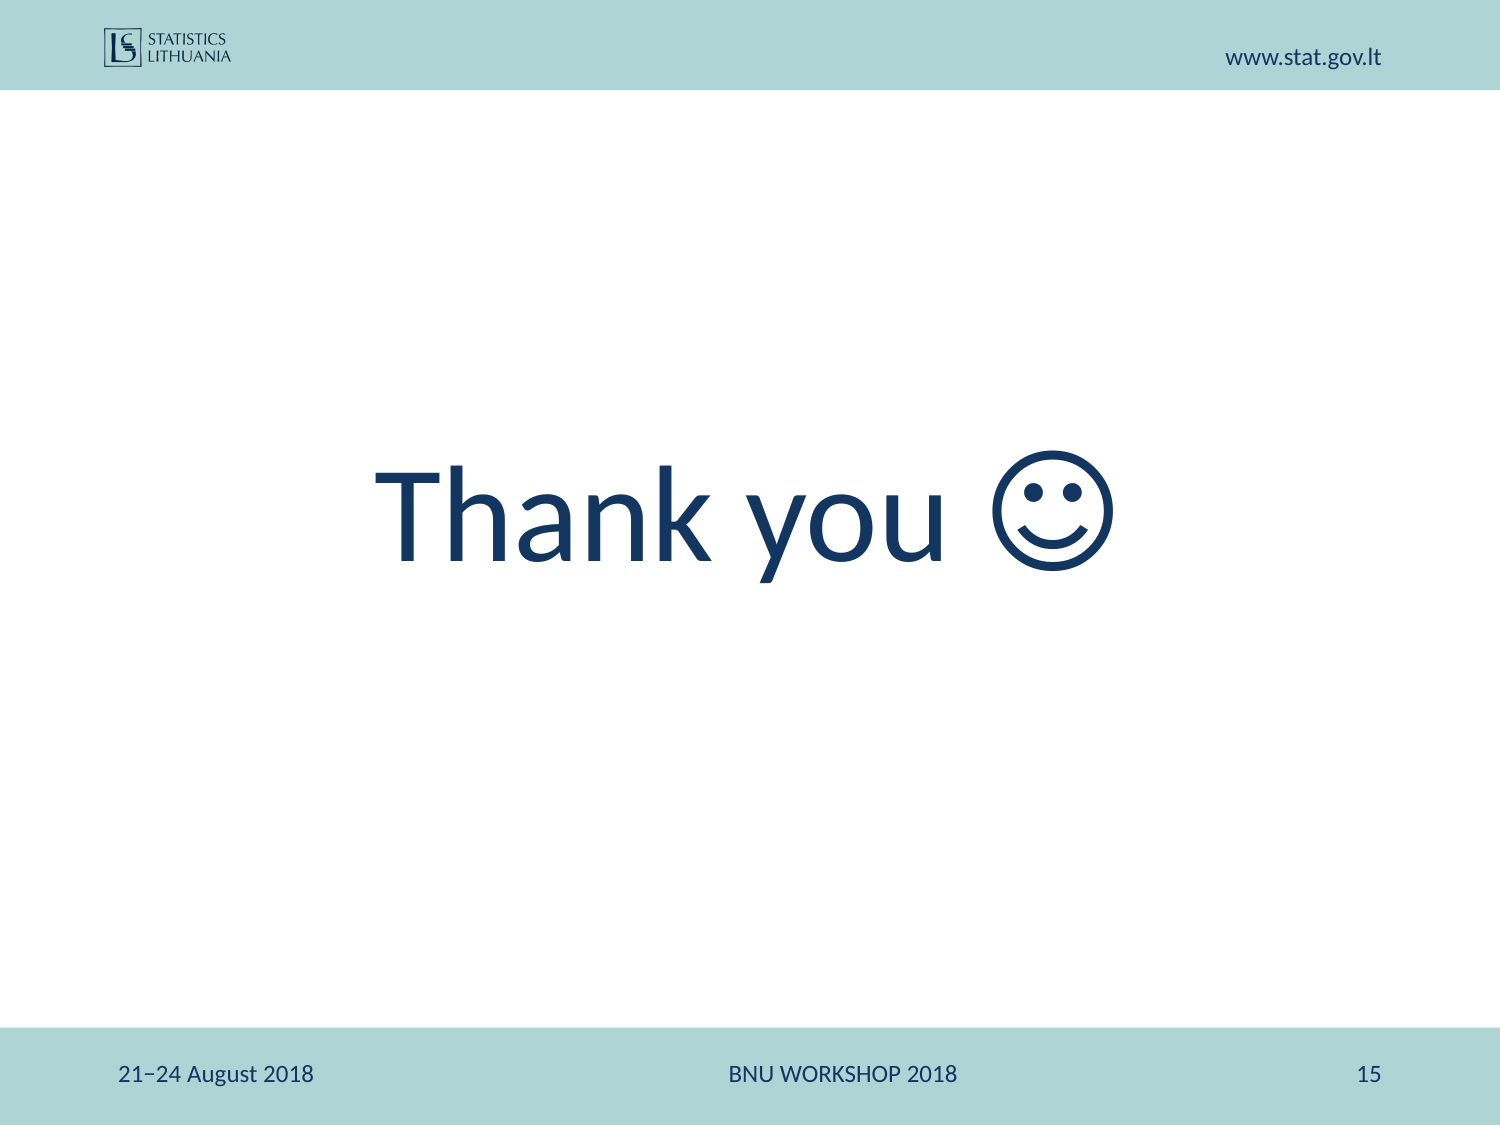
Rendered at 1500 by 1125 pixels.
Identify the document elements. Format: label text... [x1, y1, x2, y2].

text_box 21−24 August 2018 [103, 1042, 441, 1103]
list Thank you ☺ [103, 435, 1397, 693]
picture [103, 27, 232, 68]
text_box ‹#› [1059, 1042, 1397, 1103]
text_box BNU WORKSHOP 2018 [496, 1042, 1059, 1103]
